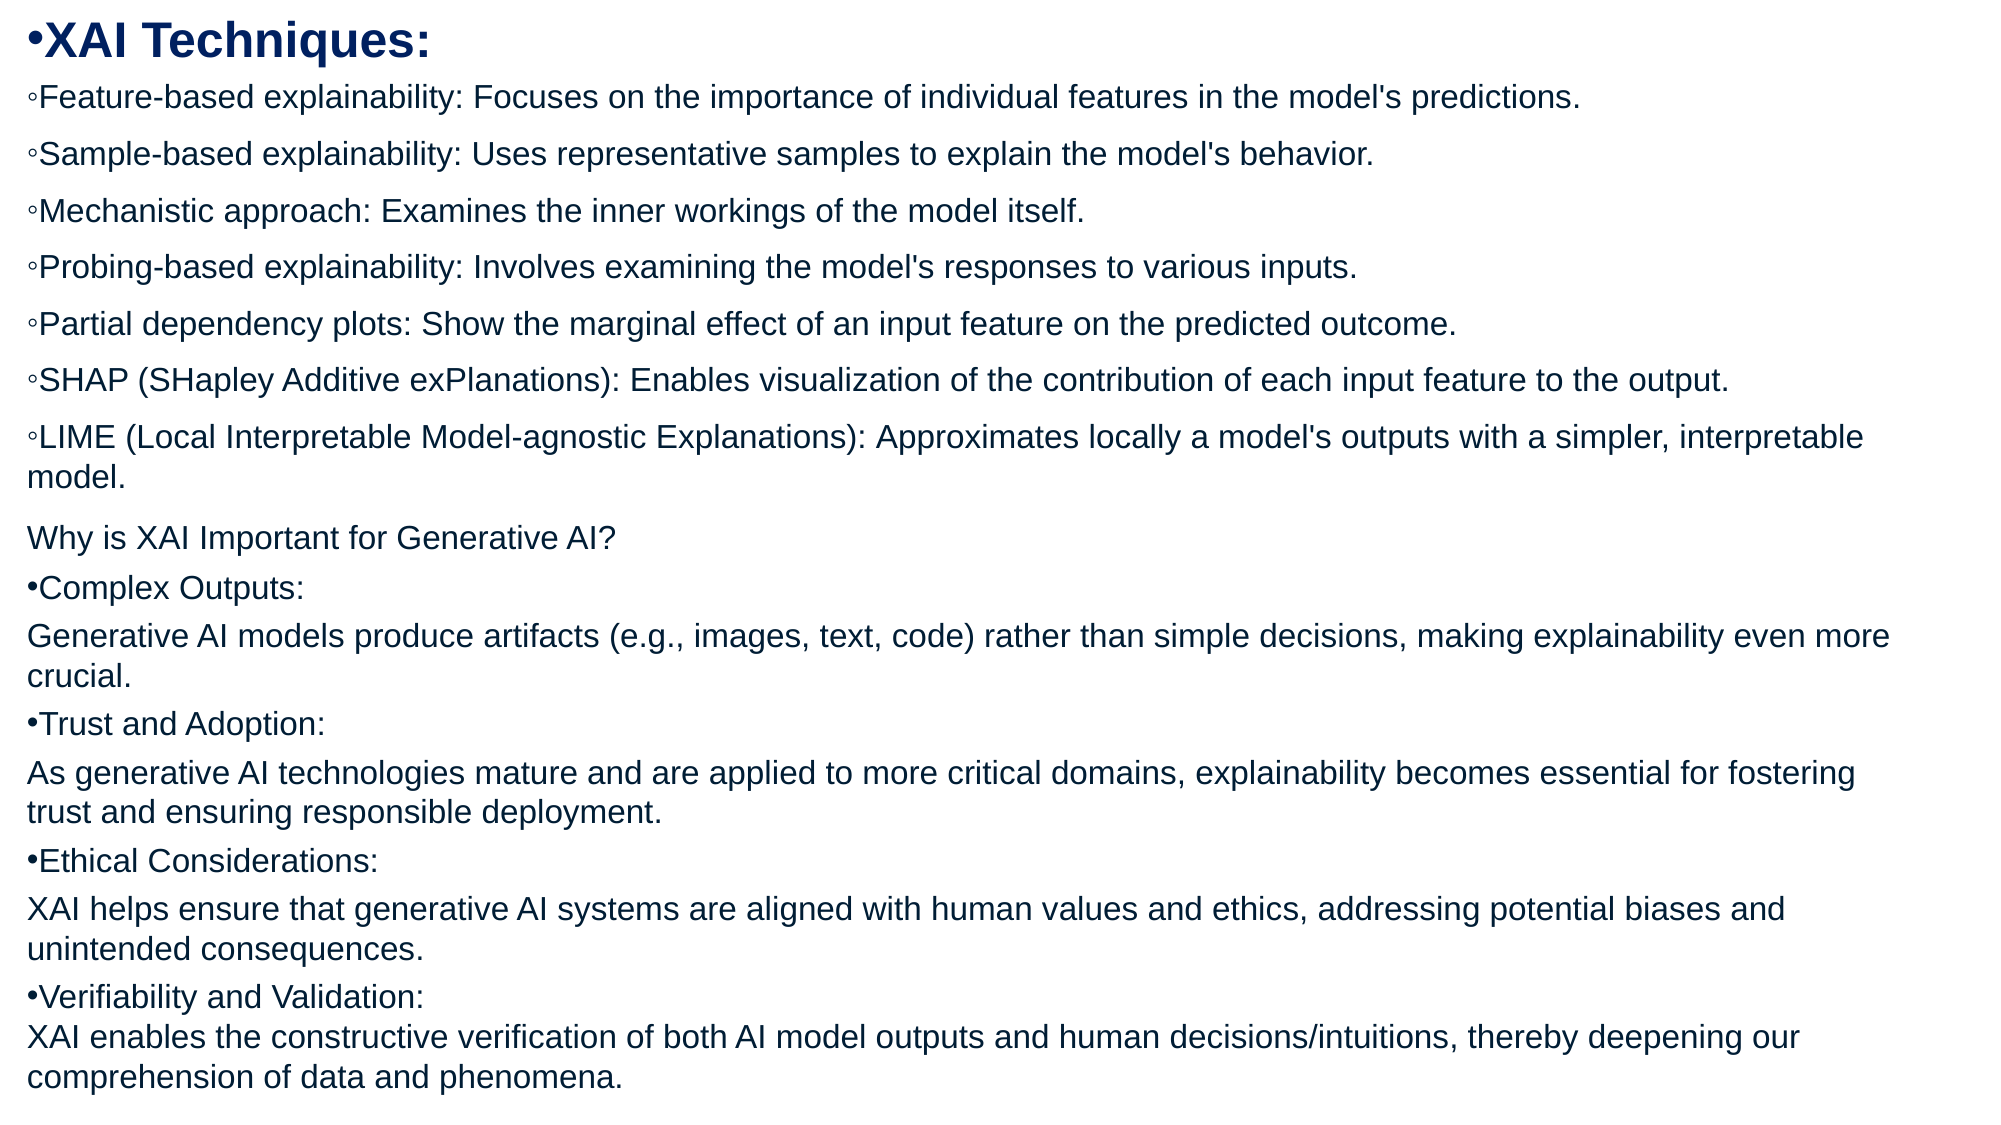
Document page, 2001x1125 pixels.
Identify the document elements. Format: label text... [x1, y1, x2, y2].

text_box XAI Techniques: Feature-based explainability: Focuses on the importance of individual features in the model's predictions. Sample-based explainability: Uses representative samples to explain the model's behavior. Mechanistic approach: Examines the inner workings of the model itself. Probing-based explainability: Involves examining the model's responses to various inputs. Partial dependency plots: Show the marginal effect of an input feature on the predicted outcome. SHAP (SHapley Additive exPlanations): Enables visualization of the contribution of each input feature to the output. LIME (Local Interpretable Model-agnostic Explanations): Approximates locally a model's outputs with a simpler, interpretable model. Why is XAI Important for Generative AI? Complex Outputs: Generative AI models produce artifacts (e.g., images, text, code) rather than simple decisions, making explainability even more crucial. Trust and Adoption: As generative AI technologies mature and are applied to more critical domains, explainability becomes essential for fostering trust and ensuring responsible deployment. Ethical Considerations: XAI helps ensure that generative AI systems are aligned with human values and ethics, addressing potential biases and unintended consequences. Verifiability and Validation: XAI enables the constructive verification of both AI model outputs and human decisions/intuitions, thereby deepening our comprehension of data and phenomena. [12, 0, 1911, 1103]
